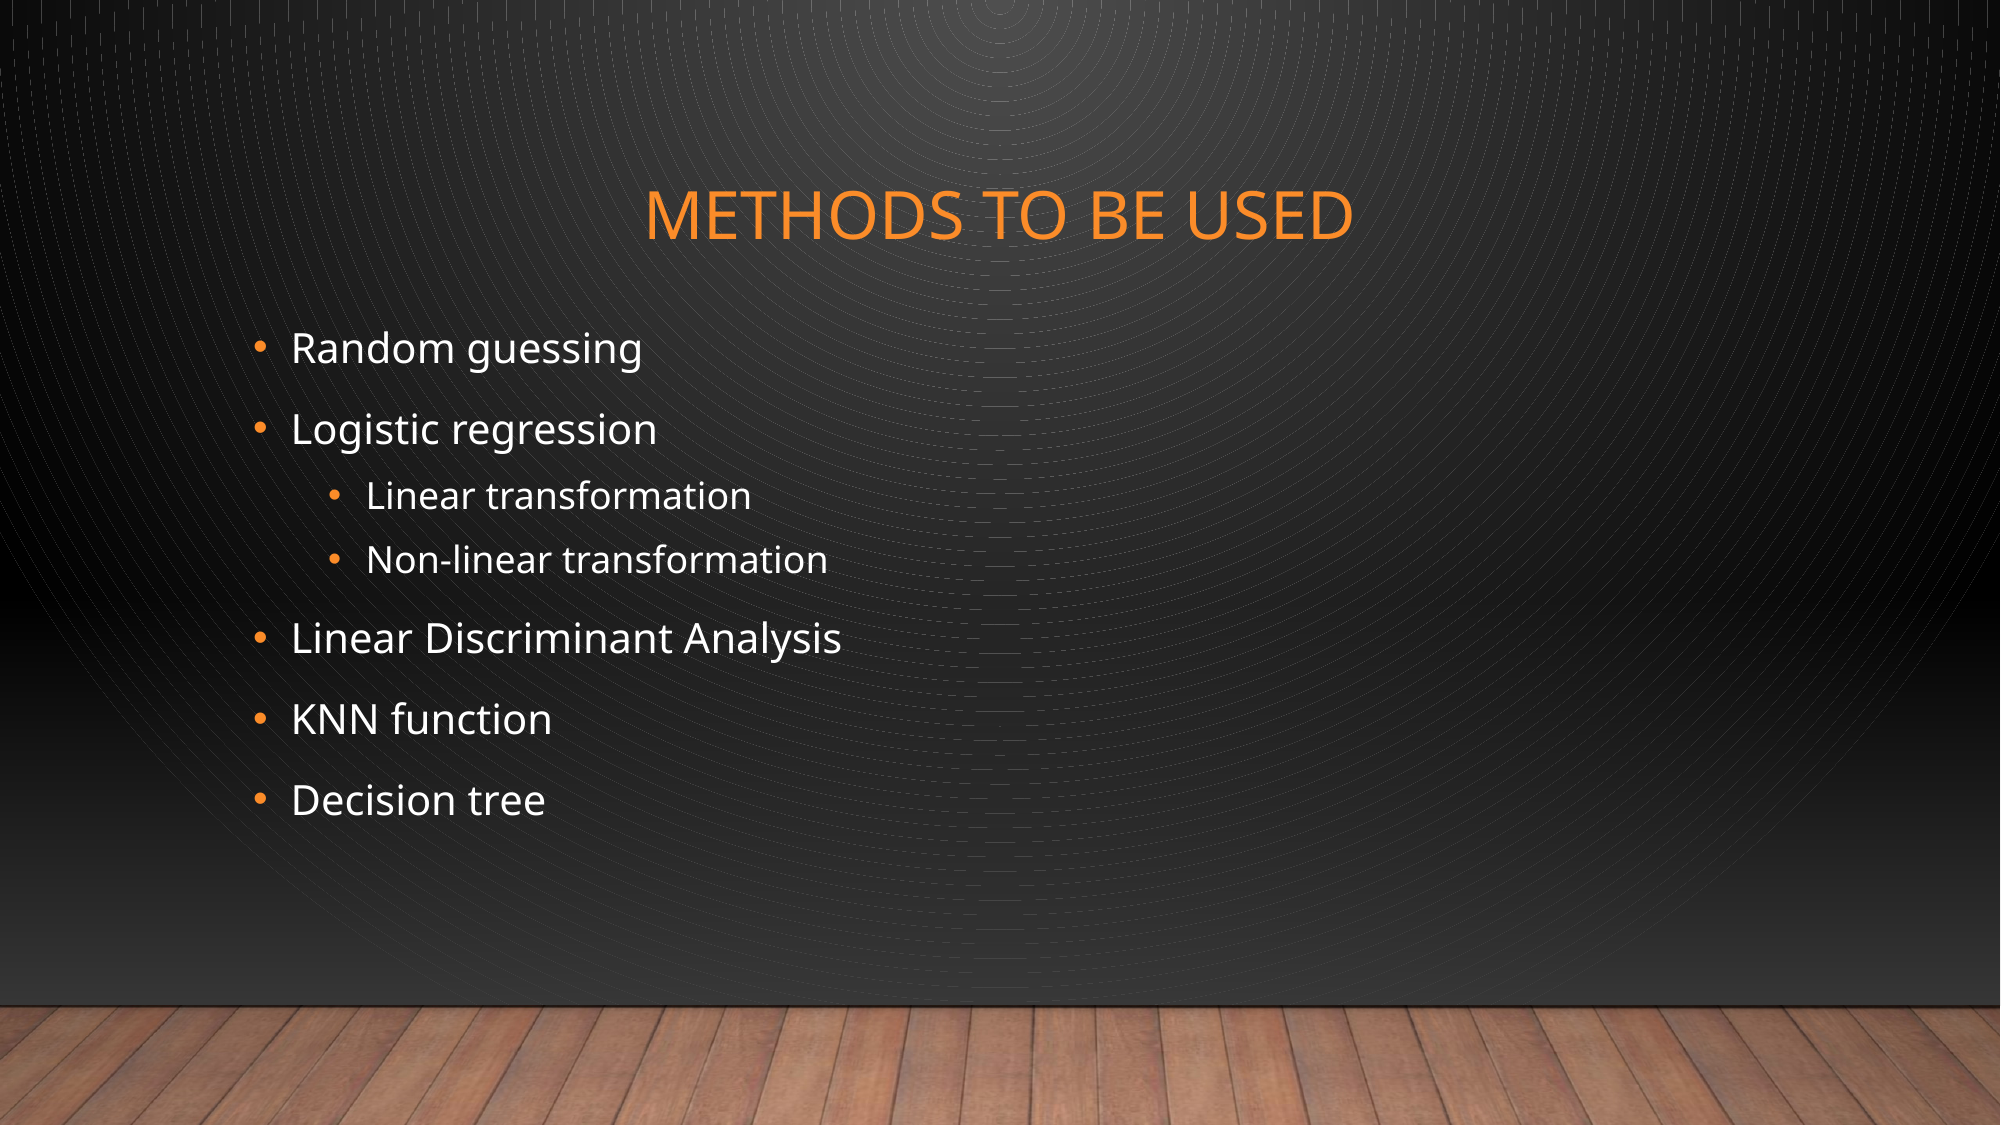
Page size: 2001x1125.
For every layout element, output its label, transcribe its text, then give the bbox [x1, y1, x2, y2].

picture [0, 1005, 2000, 1125]
title METHODS TO BE USED [238, 131, 1763, 304]
list Random guessing Logistic regression Linear transformation Non-linear transformation Linear Discriminant Analysis KNN function Decision tree [238, 304, 1763, 897]
